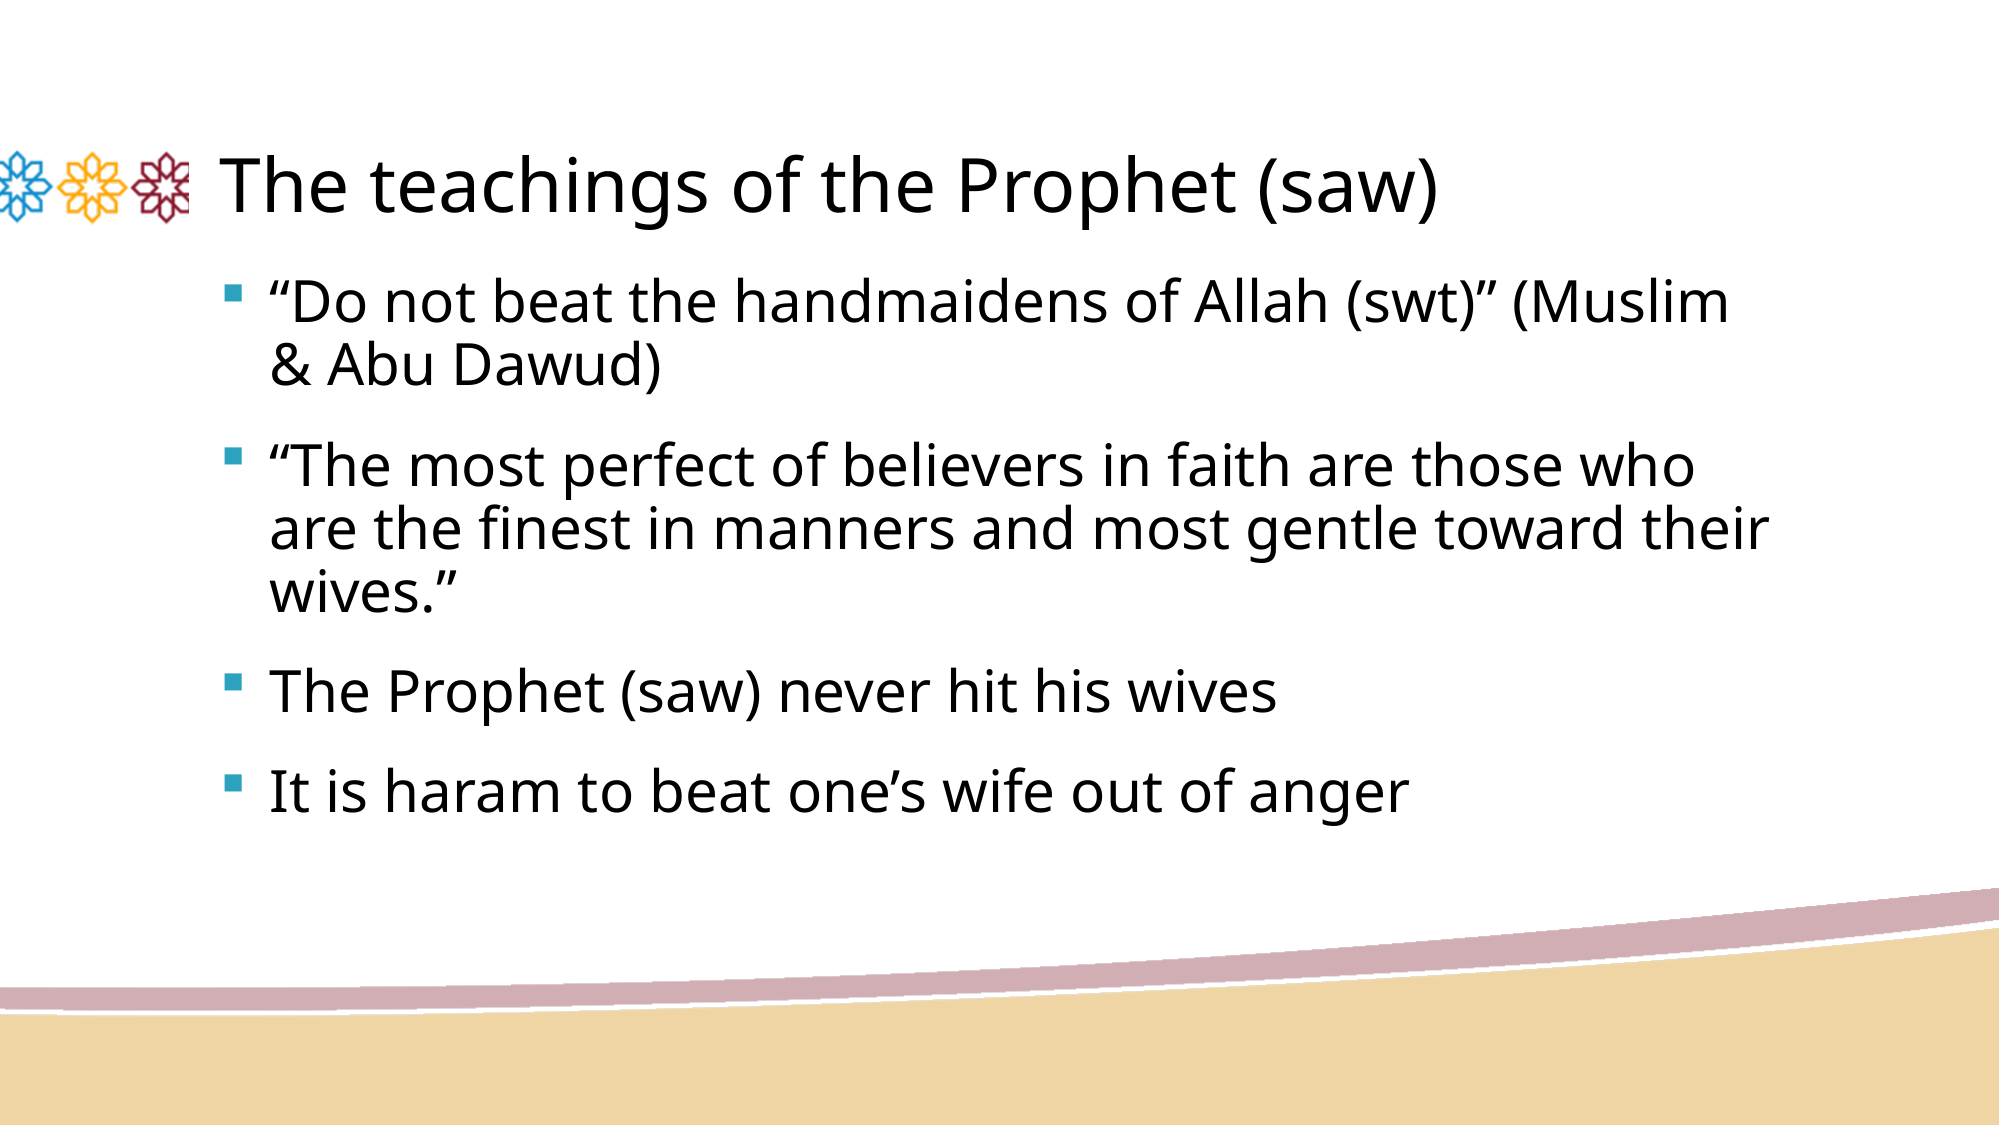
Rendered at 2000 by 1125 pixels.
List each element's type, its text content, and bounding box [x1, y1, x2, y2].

title The teachings of the Prophet (saw) [200, 24, 1800, 238]
list “Do not beat the handmaidens of Allah (swt)” (Muslim & Abu Dawud) “The most perfect of believers in faith are those who are the finest in manners and most gentle toward their wives.” The Prophet (saw) never hit his wives It is haram to beat one’s wife out of anger [200, 262, 1800, 1013]
picture [0, 137, 189, 232]
picture [0, 887, 2000, 1125]
